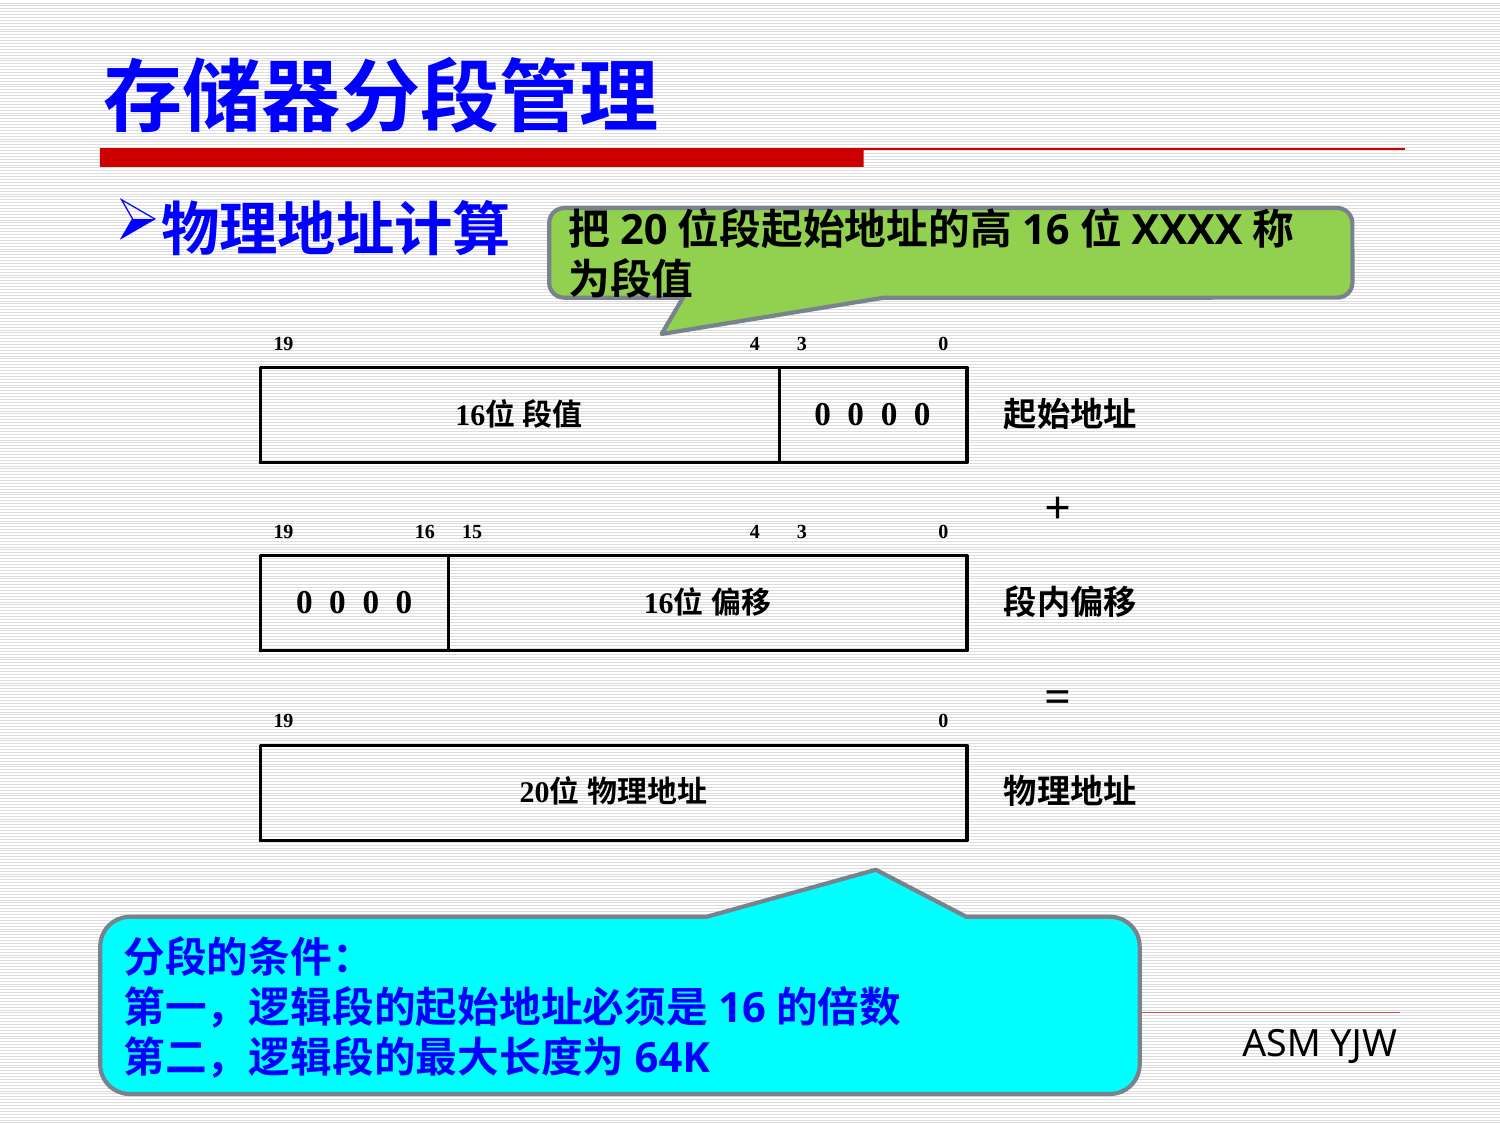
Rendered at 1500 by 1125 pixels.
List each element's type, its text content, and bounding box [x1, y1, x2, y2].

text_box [253, 314, 1233, 847]
title 存储器分段管理 [88, 42, 1448, 149]
text_box 分段的条件： 第一，逻辑段的起始地址必须是16的倍数 第二，逻辑段的最大长度为64K [98, 867, 1142, 1097]
text_box 把20位段起始地址的高16位XXXX称为段值 [547, 205, 1355, 312]
text_box 物理地址计算 [100, 184, 1400, 270]
